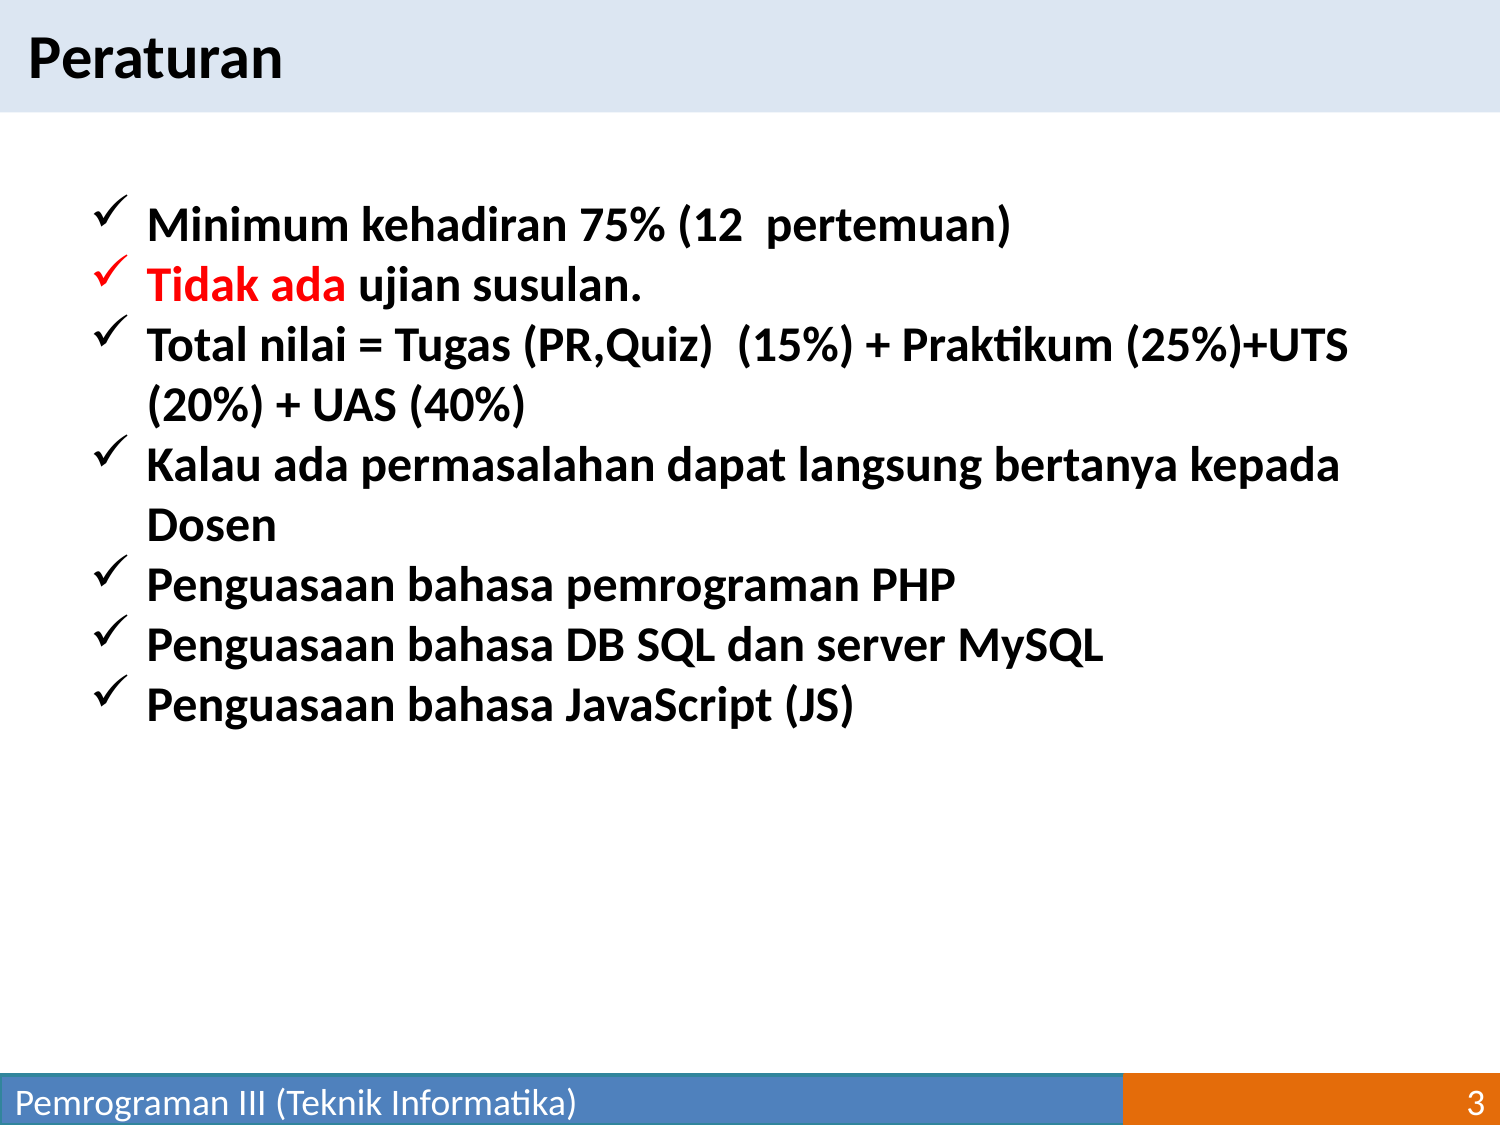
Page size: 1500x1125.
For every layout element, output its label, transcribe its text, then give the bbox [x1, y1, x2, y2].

text_box Peraturan [13, 9, 299, 99]
text_box Minimum kehadiran 75% (12 pertemuan) Tidak ada ujian susulan. Total nilai = Tugas (PR,Quiz) (15%) + Praktikum (25%)+UTS (20%) + UAS (40%) Kalau ada permasalahan dapat langsung bertanya kepada Dosen Penguasaan bahasa pemrograman PHP Penguasaan bahasa DB SQL dan server MySQL Penguasaan bahasa JavaScript (JS) [74, 183, 1425, 799]
